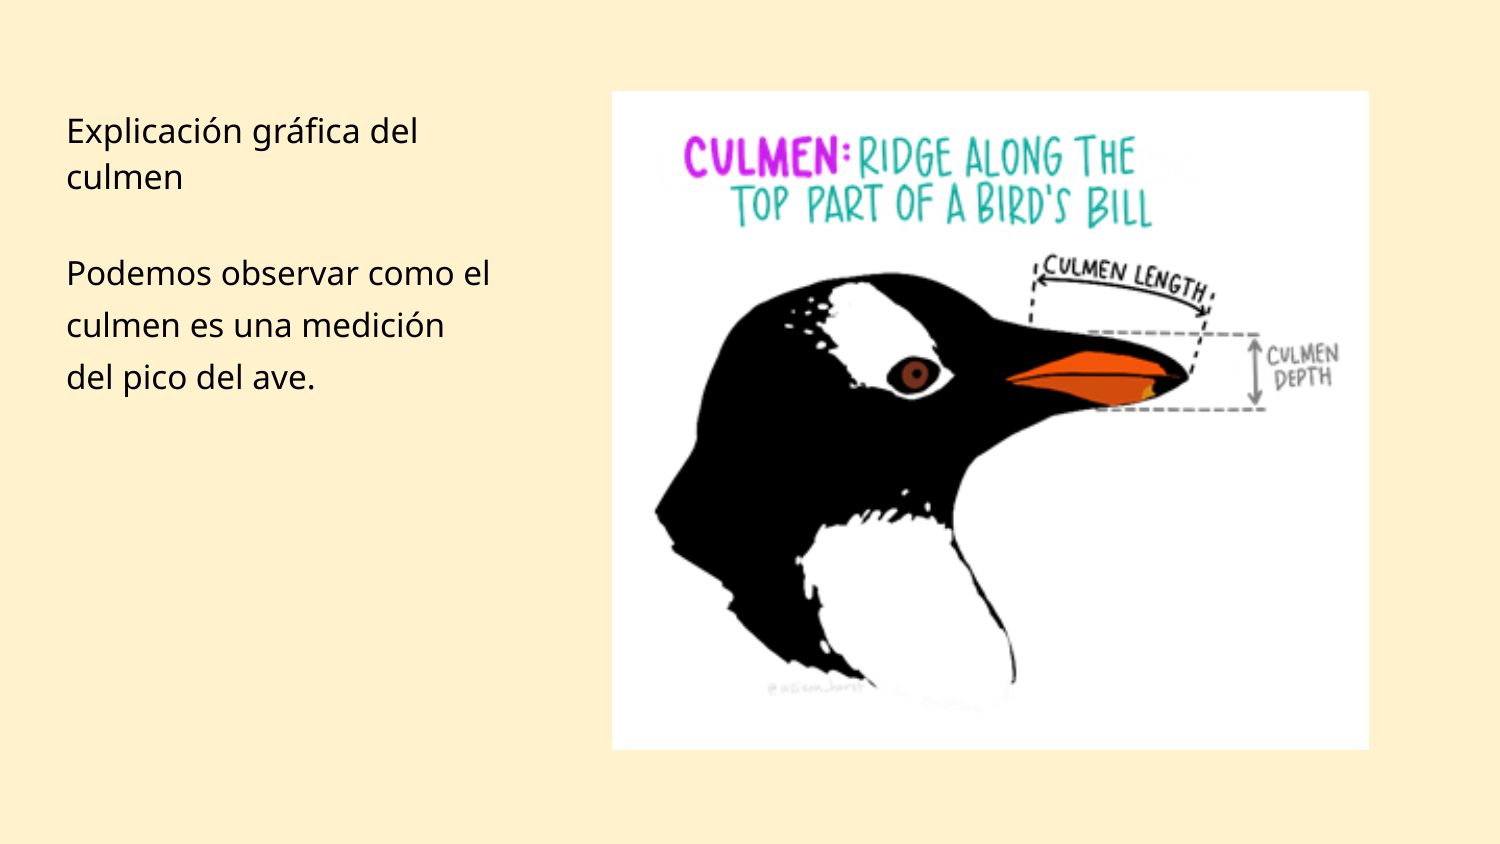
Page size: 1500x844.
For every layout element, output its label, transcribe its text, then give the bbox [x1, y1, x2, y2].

list Podemos observar como el culmen es una medición del pico del ave. [51, 227, 512, 750]
picture [612, 90, 1370, 750]
title Explicación gráfica del culmen [51, 91, 512, 216]
